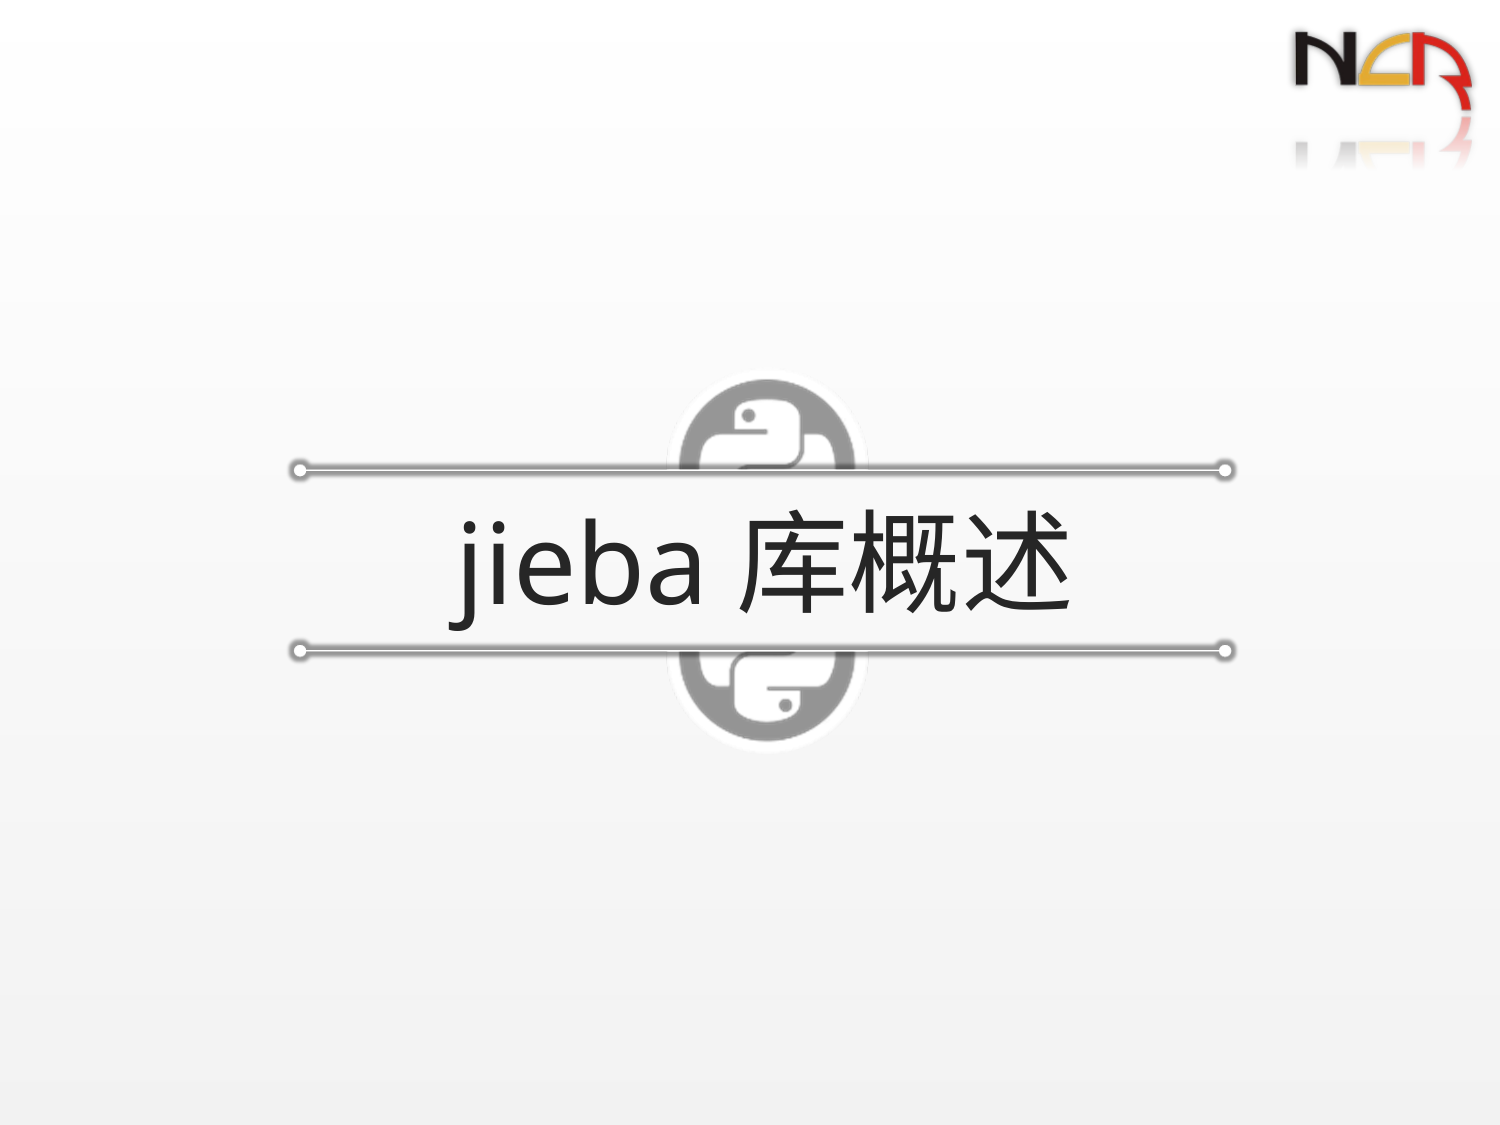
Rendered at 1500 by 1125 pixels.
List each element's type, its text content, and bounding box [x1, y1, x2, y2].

text_box jieba库概述 [91, 484, 1438, 635]
picture [283, 367, 1242, 484]
picture [1281, 0, 1488, 229]
picture [283, 635, 1242, 757]
